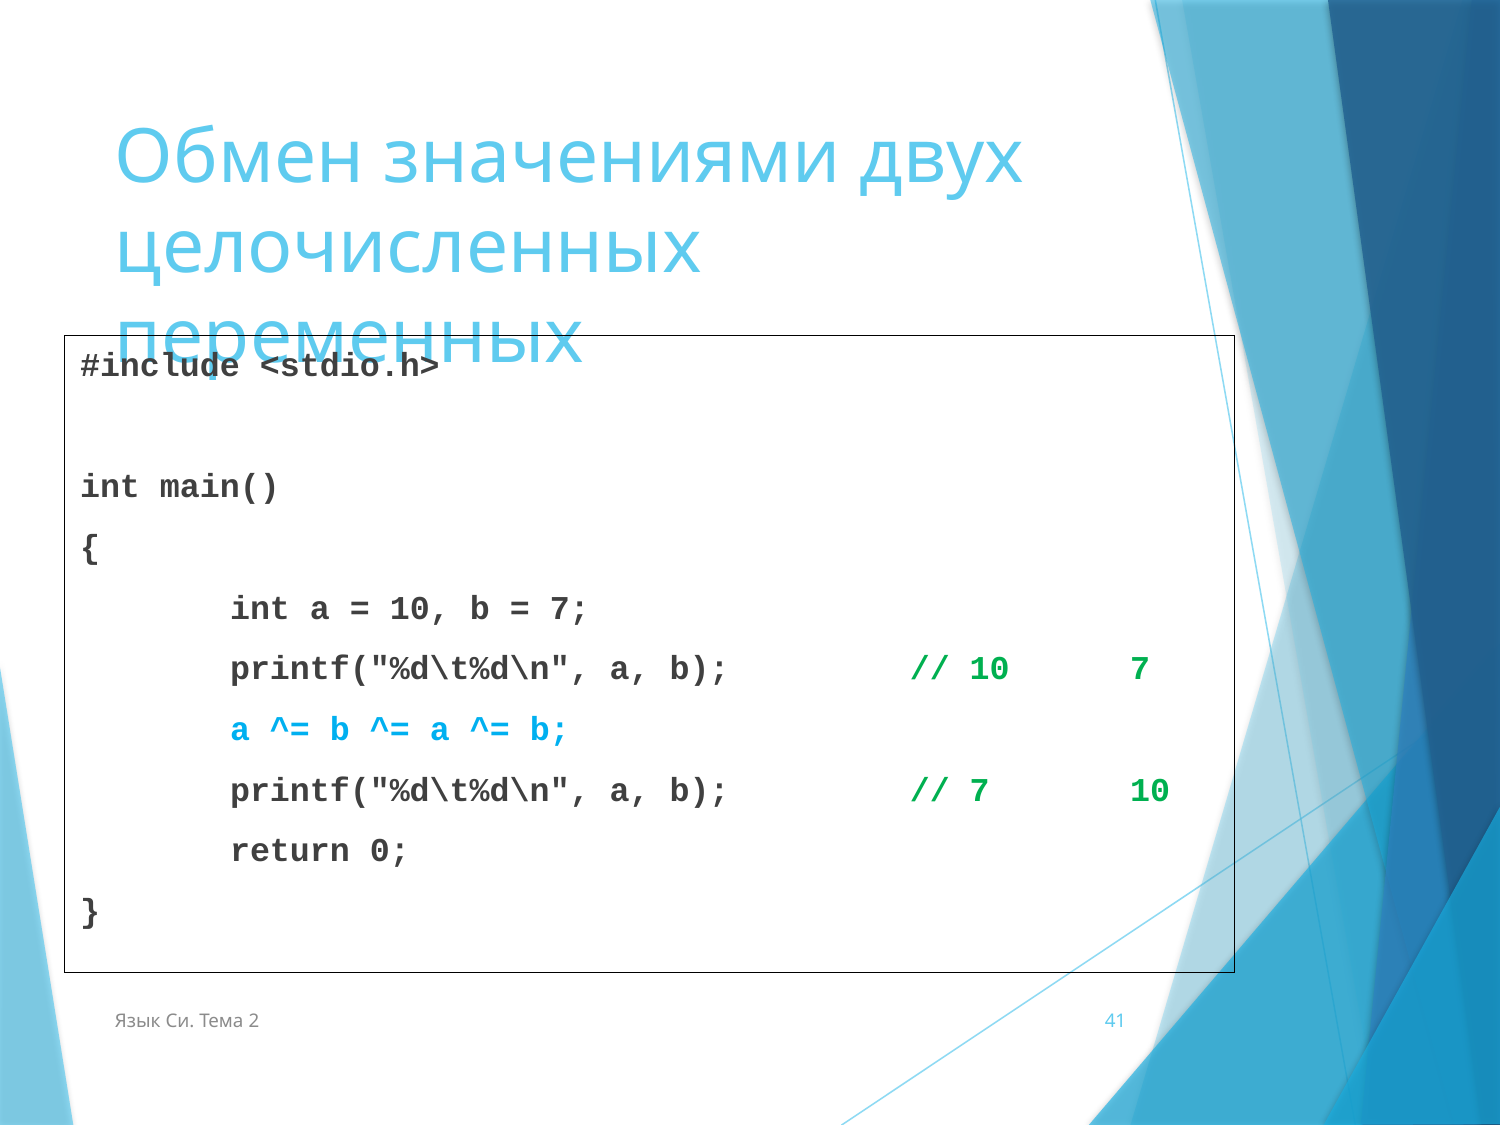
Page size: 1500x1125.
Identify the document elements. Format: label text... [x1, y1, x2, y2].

title Обмен значениями двух целочисленных переменных [99, 99, 1142, 317]
footer Язык Си. Тема 2 [99, 991, 859, 1051]
list #include <stdio.h> int main() { int a = 10, b = 7; printf("%d\t%d\n", a, b); // 10 7 a ^= b ^= a ^= b; printf("%d\t%d\n", a, b); // 7 10 return 0; } [64, 335, 1235, 973]
slide_number 41 [1057, 991, 1142, 1051]
